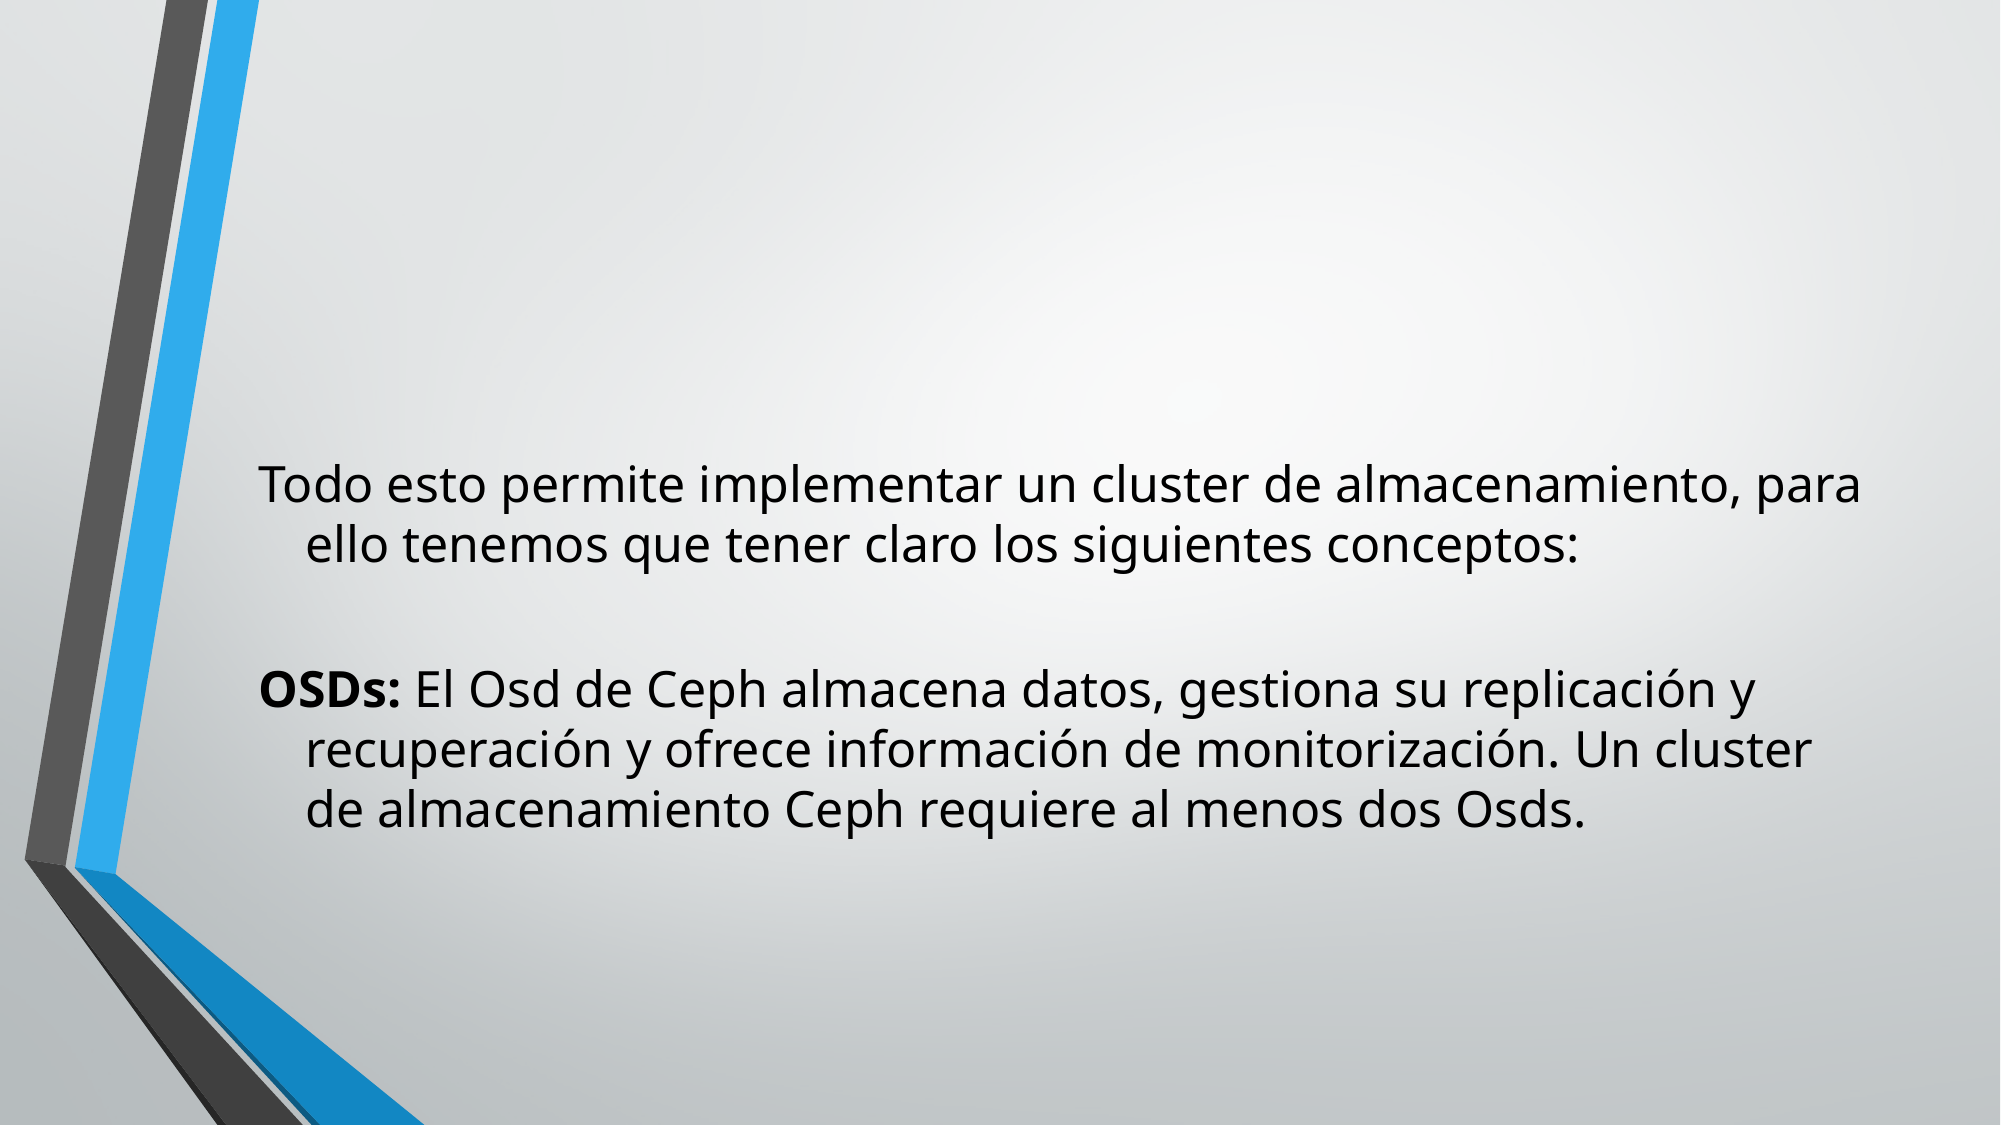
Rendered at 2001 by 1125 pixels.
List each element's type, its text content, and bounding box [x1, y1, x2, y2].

list Todo esto permite implementar un cluster de almacenamiento, para ello tenemos que tener claro los siguientes conceptos: OSDs: El Osd de Ceph almacena datos, gestiona su replicación y recuperación y ofrece información de monitorización. Un cluster de almacenamiento Ceph requiere al menos dos Osds. [243, 437, 1887, 950]
